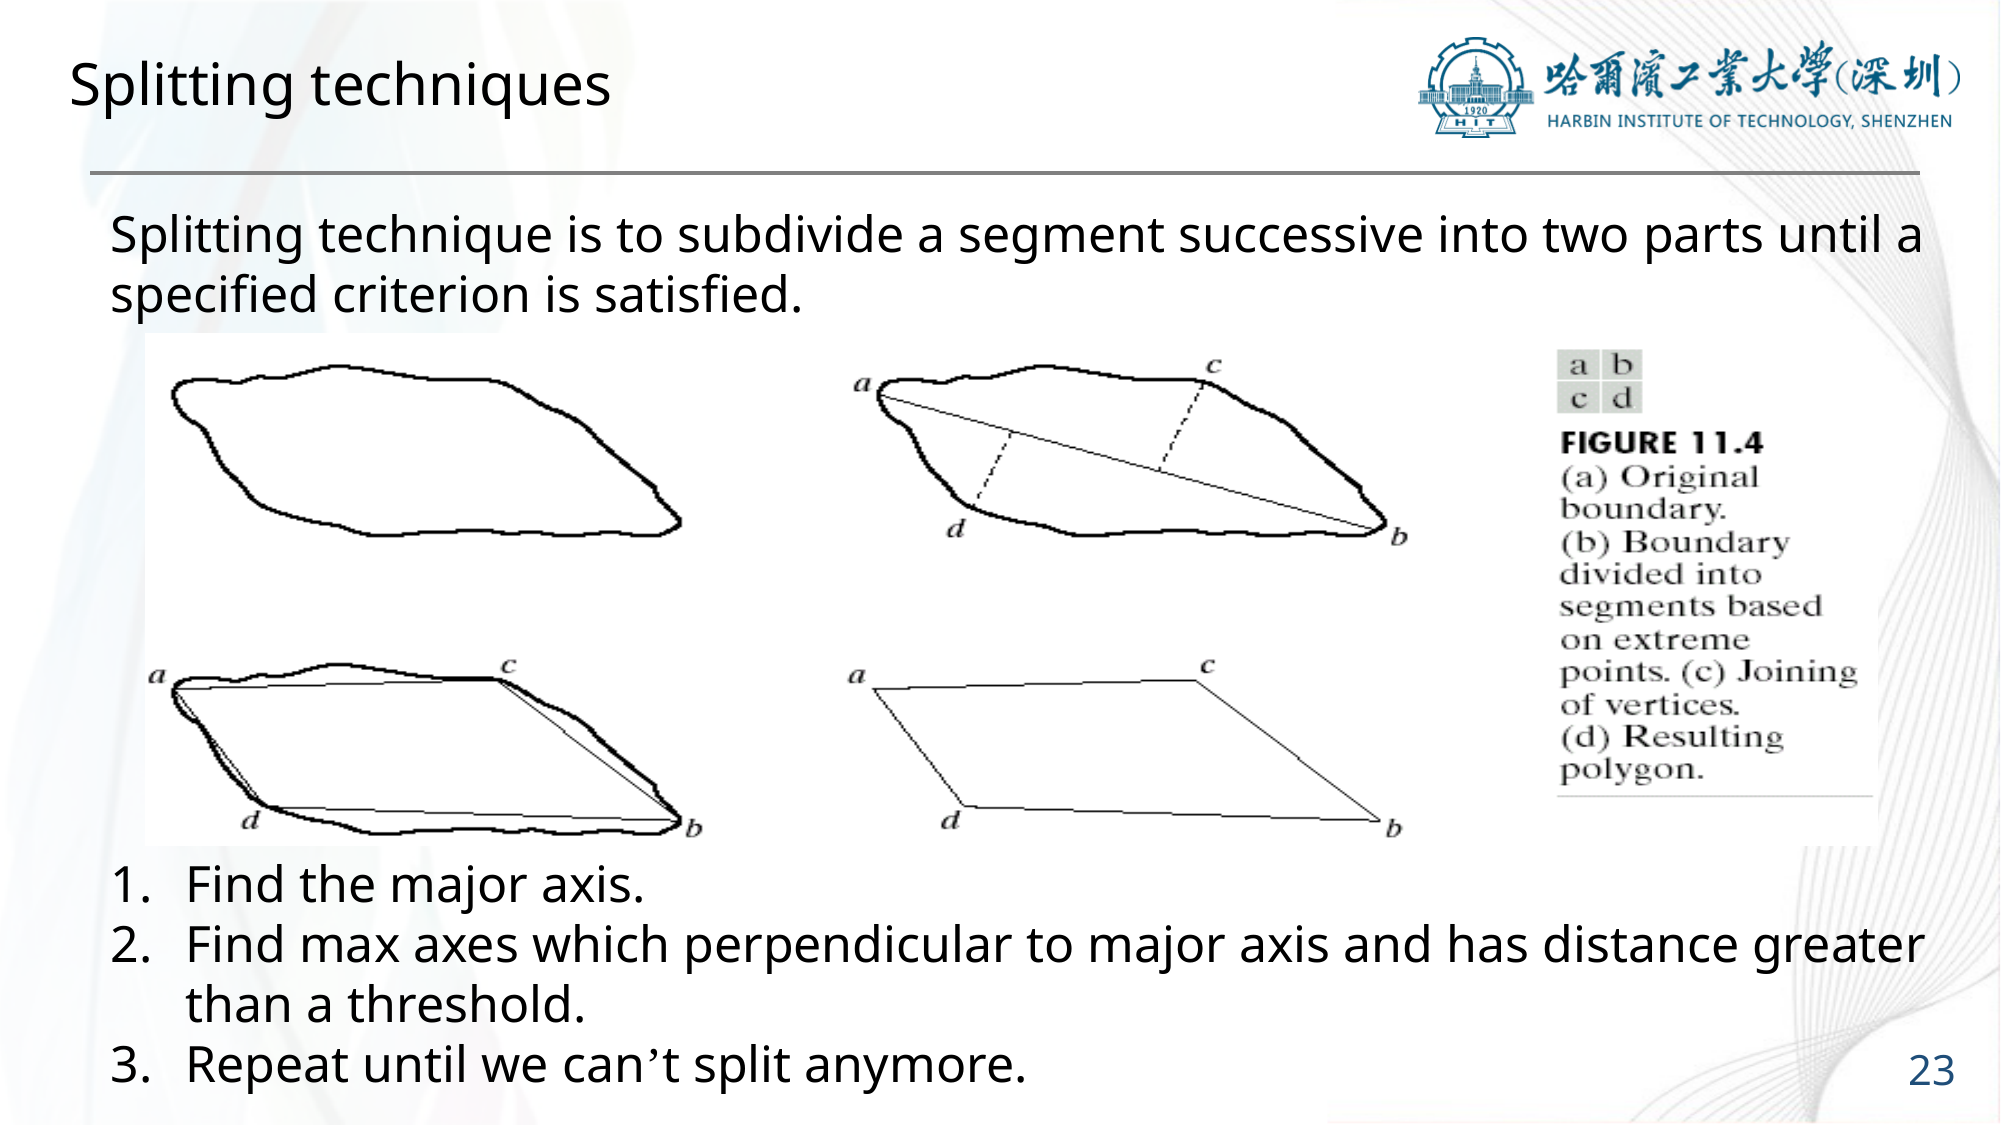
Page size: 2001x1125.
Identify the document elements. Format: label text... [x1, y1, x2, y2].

picture [0, 0, 2001, 1125]
title Splitting techniques [54, 0, 1385, 174]
text_box Splitting technique is to subdivide a segment successive into two parts until a specified criterion is satisfied. [96, 195, 1941, 331]
text_box Find the major axis. Find max axes which perpendicular to major axis and has distance greater than a threshold. Repeat until we can’t split anymore. [95, 845, 1983, 1100]
